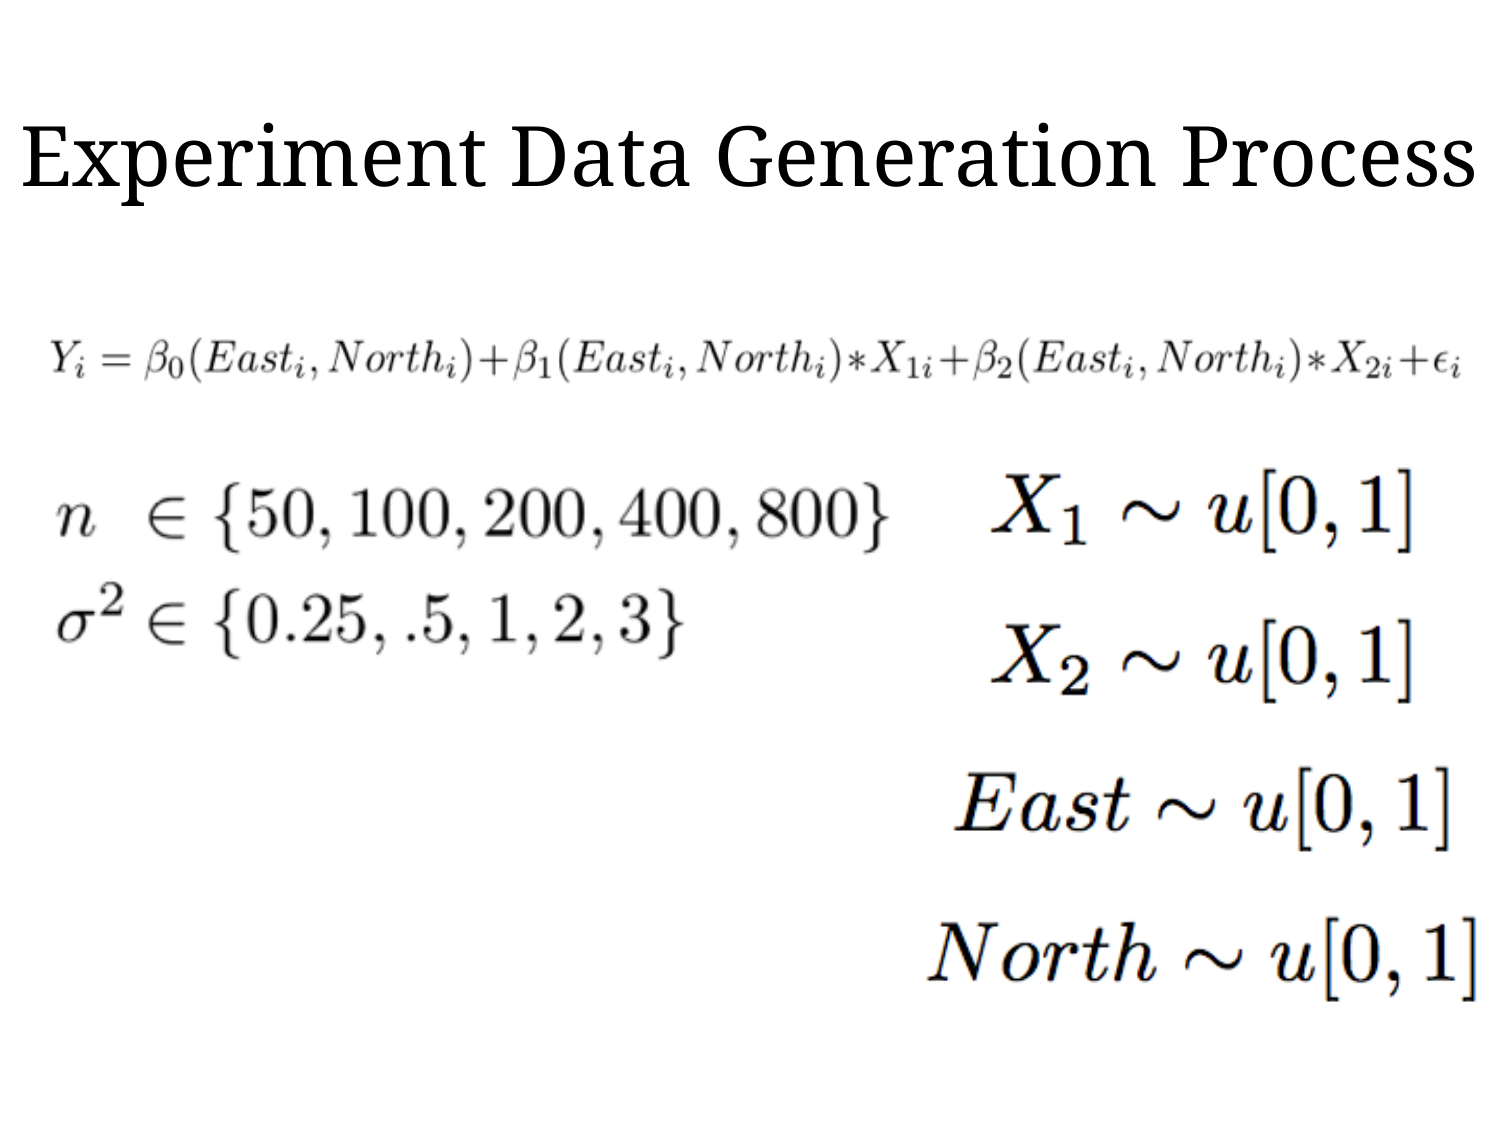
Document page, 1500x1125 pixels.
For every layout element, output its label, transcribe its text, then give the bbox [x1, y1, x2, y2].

picture [34, 314, 1466, 397]
picture [34, 441, 1495, 1027]
text_box Experiment Data Generation Process [0, 96, 1500, 211]
